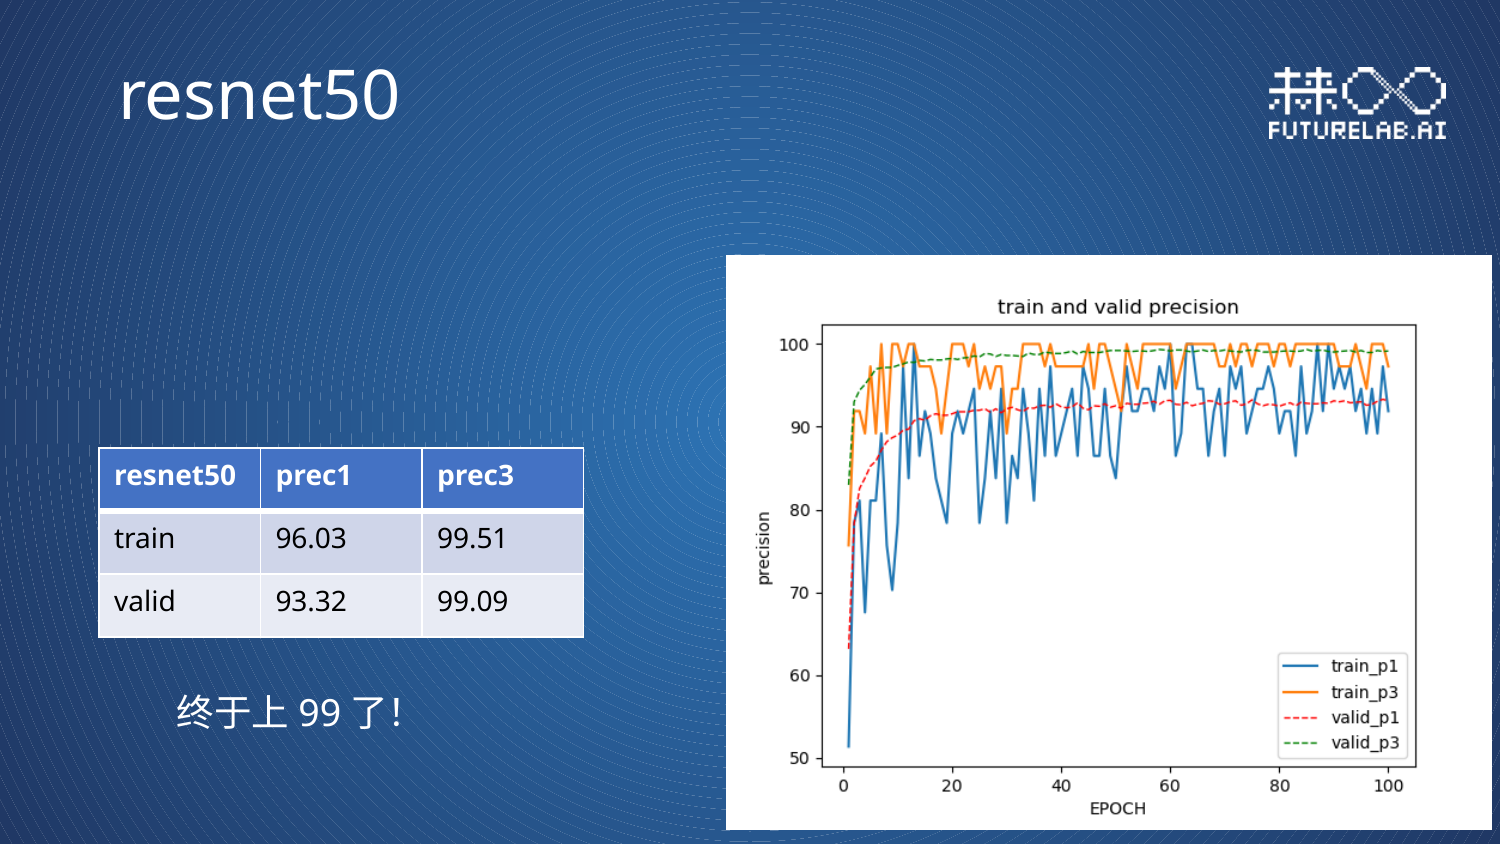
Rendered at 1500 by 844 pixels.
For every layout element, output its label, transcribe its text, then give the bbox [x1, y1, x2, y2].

title resnet50 [103, 44, 1258, 151]
table_cell valid [100, 575, 260, 636]
table_header resnet50 [100, 449, 260, 508]
picture [1269, 67, 1446, 139]
table_header prec3 [423, 449, 583, 508]
text_box 终于上99了！ [162, 681, 440, 742]
table_header prec1 [261, 449, 421, 508]
table_cell 96.03 [261, 514, 421, 573]
table_cell 99.09 [423, 575, 583, 636]
table_cell 99.51 [423, 514, 583, 573]
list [726, 255, 1493, 830]
table_cell 93.32 [261, 575, 421, 636]
table_cell train [100, 514, 260, 573]
